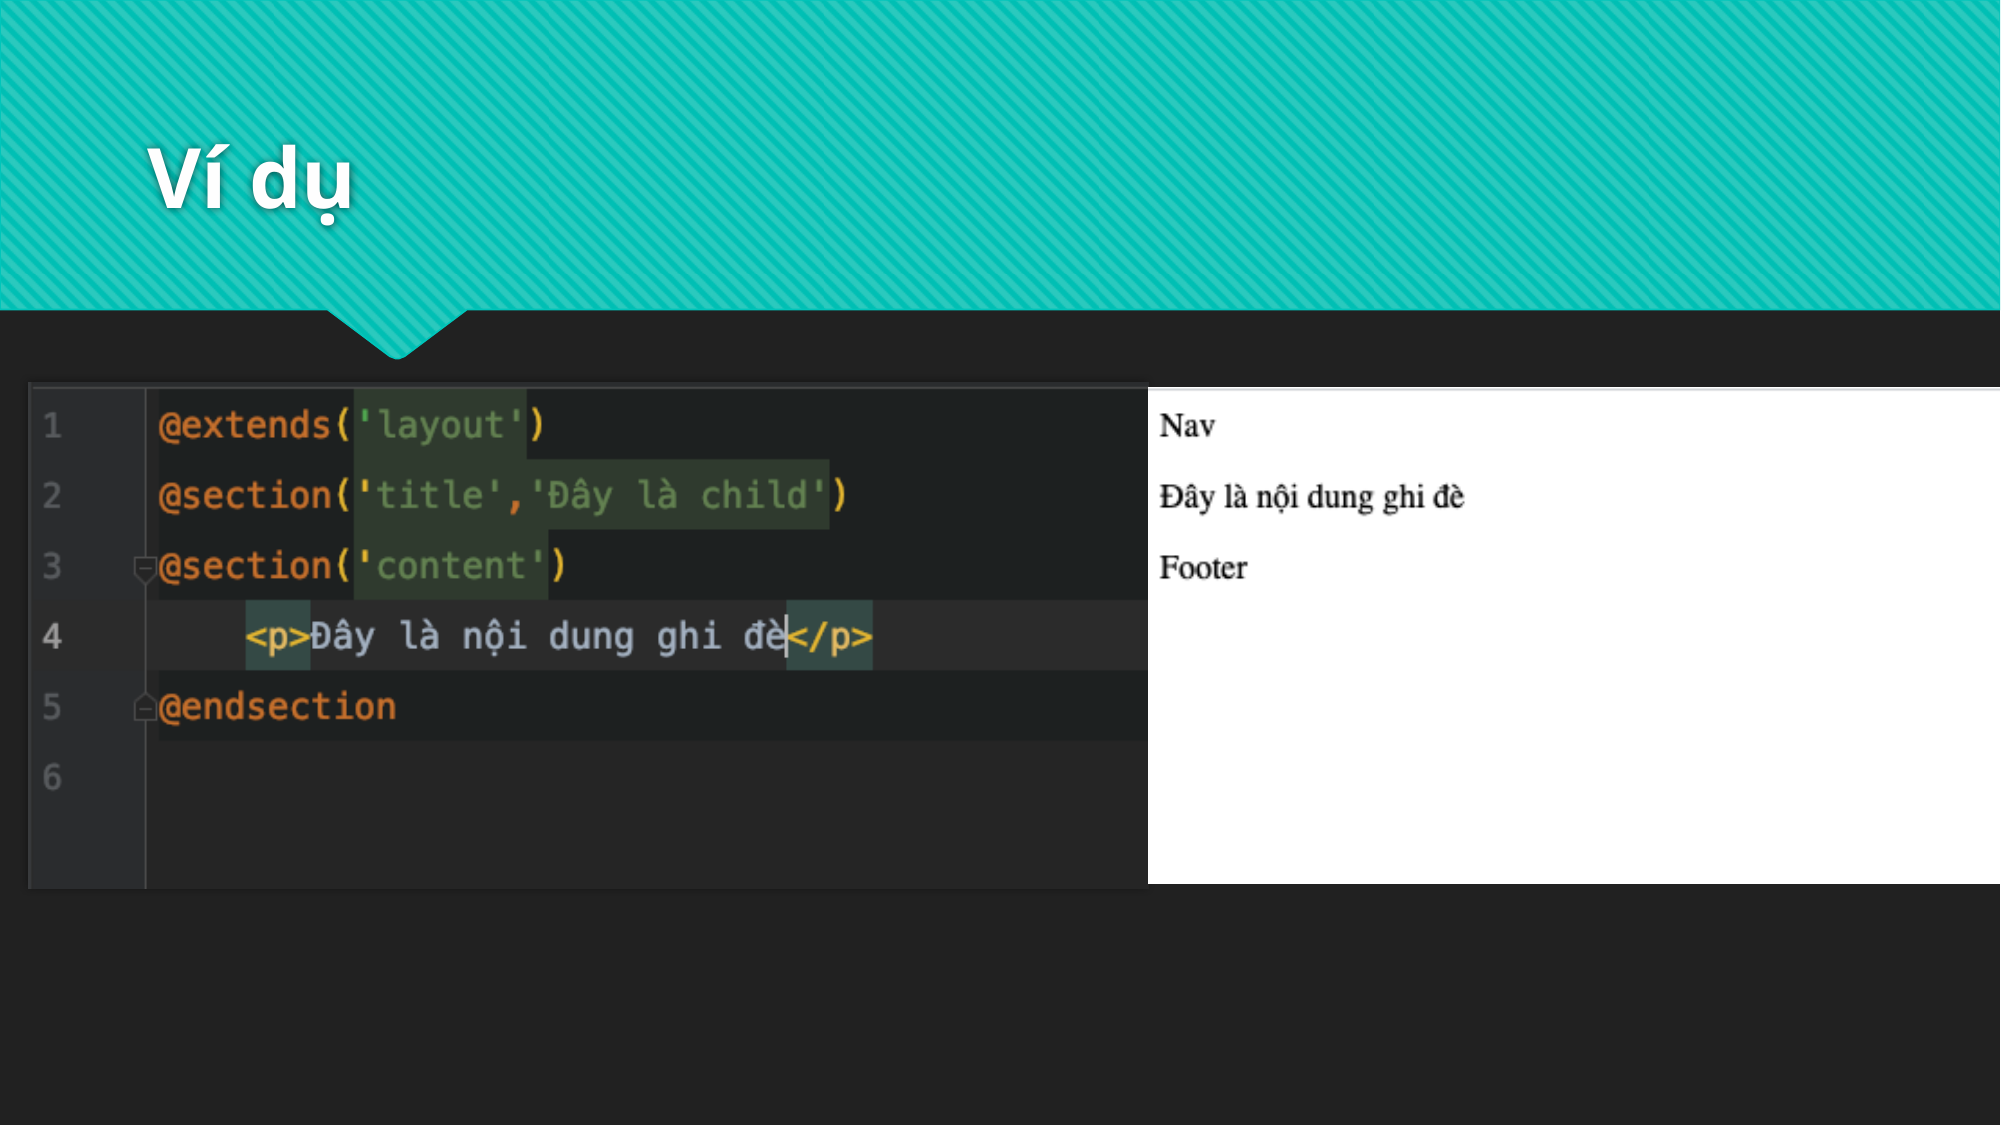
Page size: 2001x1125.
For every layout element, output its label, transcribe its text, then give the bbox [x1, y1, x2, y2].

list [28, 382, 1150, 890]
picture [1148, 387, 2000, 884]
title Ví dụ [132, 73, 1868, 233]
